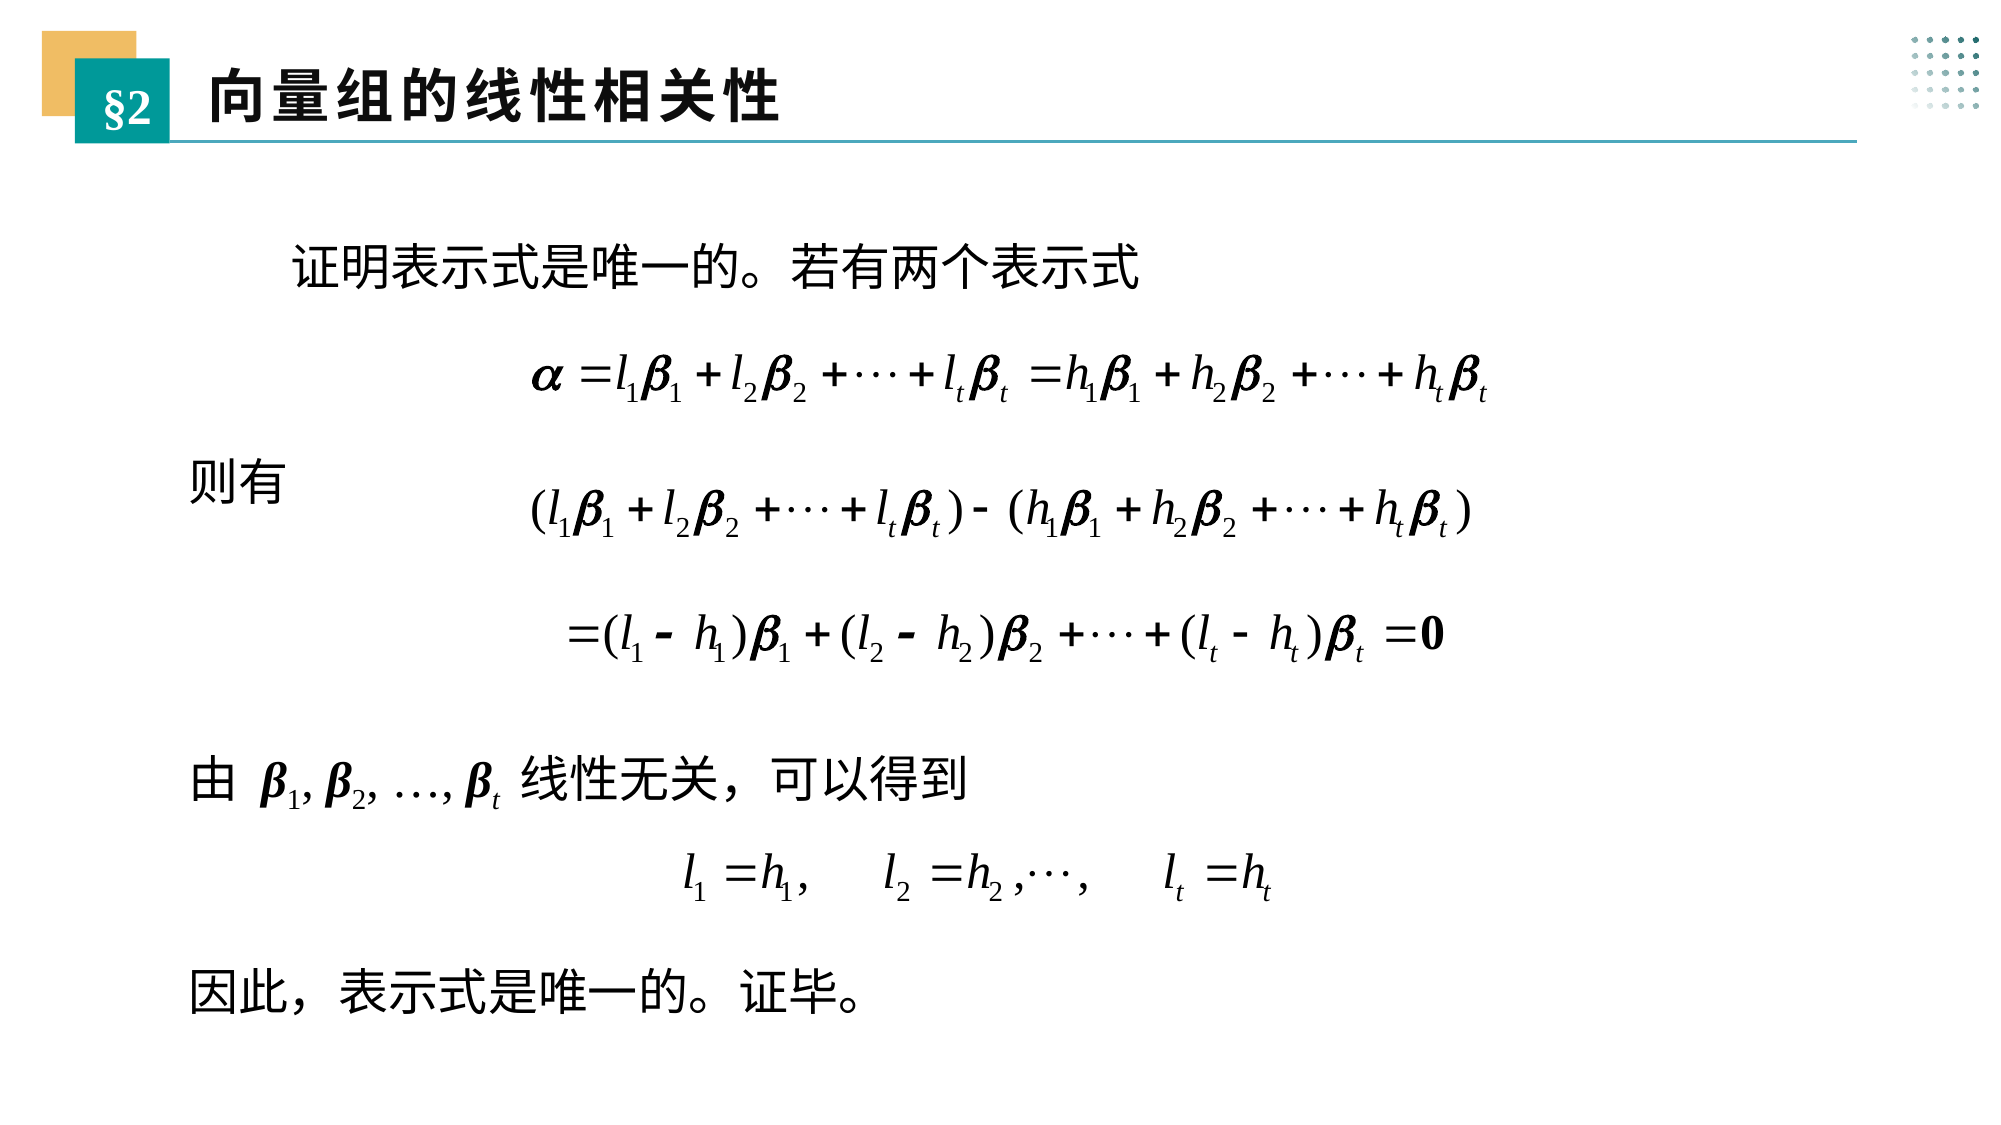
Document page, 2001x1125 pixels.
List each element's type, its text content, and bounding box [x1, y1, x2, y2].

text_box 证明表示式是唯一的。若有两个表示式 [173, 198, 1935, 303]
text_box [680, 844, 1283, 908]
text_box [560, 605, 1449, 669]
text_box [527, 480, 1476, 544]
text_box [528, 345, 1494, 409]
text_box 由 β1, β2, …, βt 线性无关，可以得到 [173, 726, 1935, 823]
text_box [79, 51, 856, 143]
text_box 则有 [173, 430, 1935, 518]
text_box 因此，表示式是唯一的。证毕。 [173, 940, 1935, 1028]
